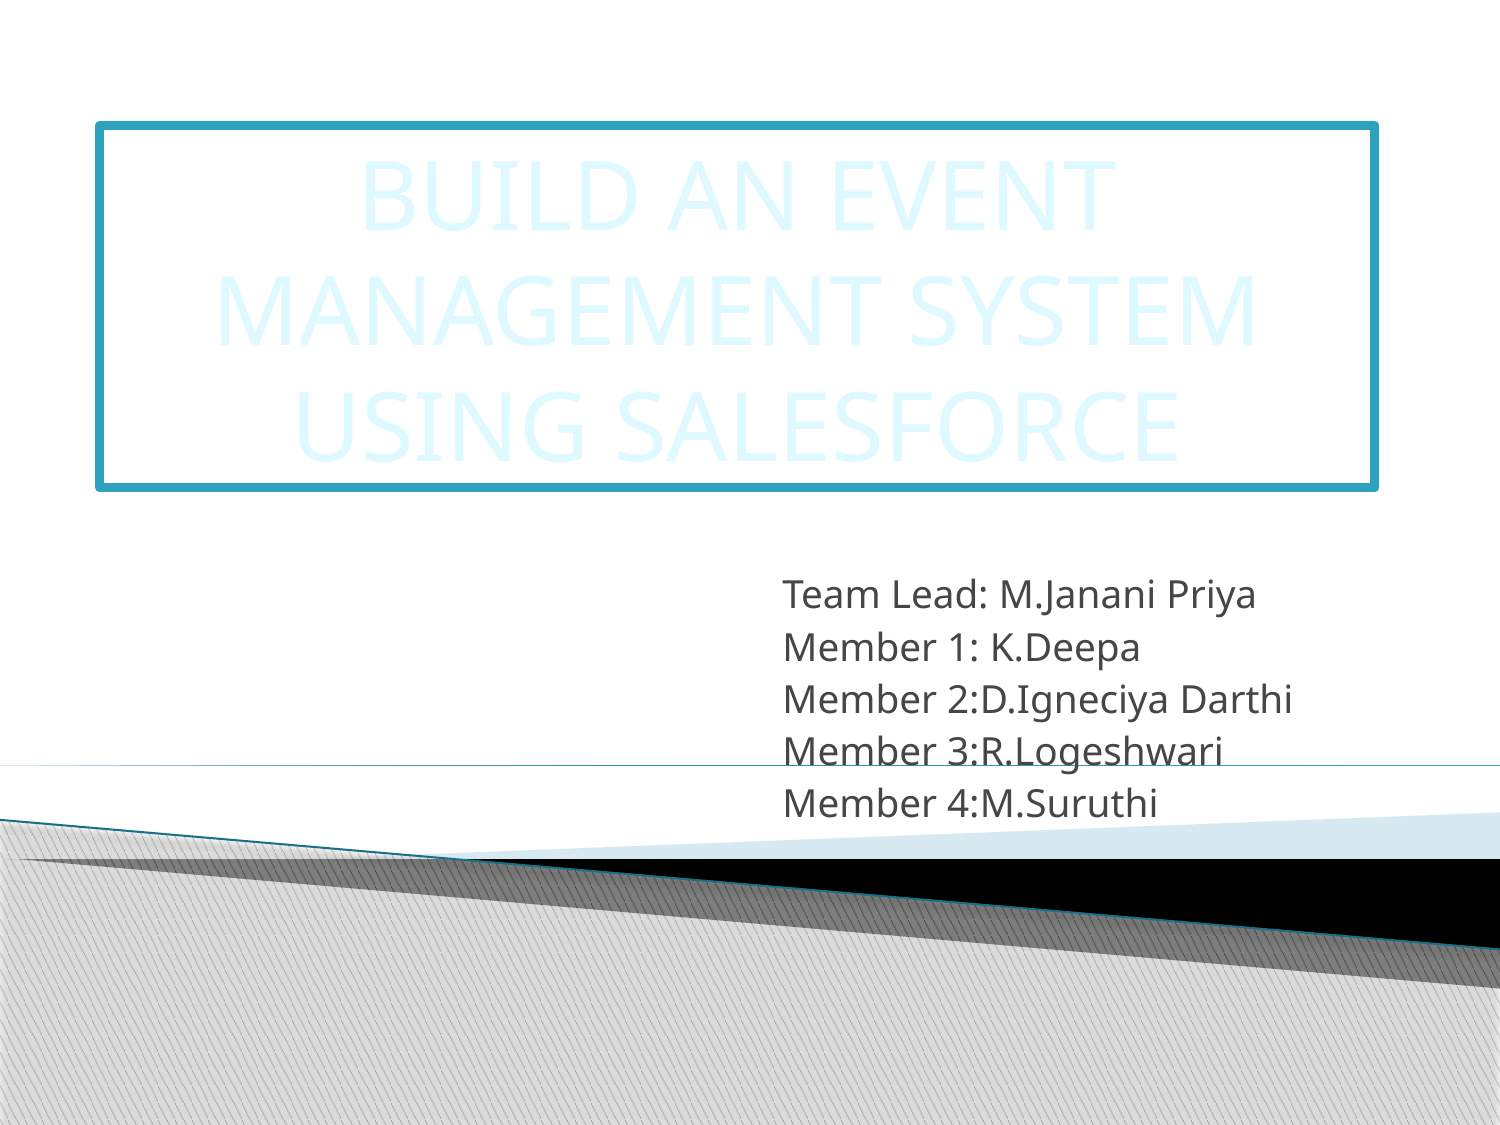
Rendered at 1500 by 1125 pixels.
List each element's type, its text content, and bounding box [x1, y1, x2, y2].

title BUILD AN EVENT MANAGEMENT SYSTEM USING SALESFORCE [95, 121, 1379, 492]
subtitle Team Lead: M.Janani Priya Member 1: K.Deepa Member 2:D.Igneciya Darthi Member 3:R.Logeshwari Member 4:M.Suruthi [774, 562, 1438, 838]
picture [5, 859, 1500, 989]
